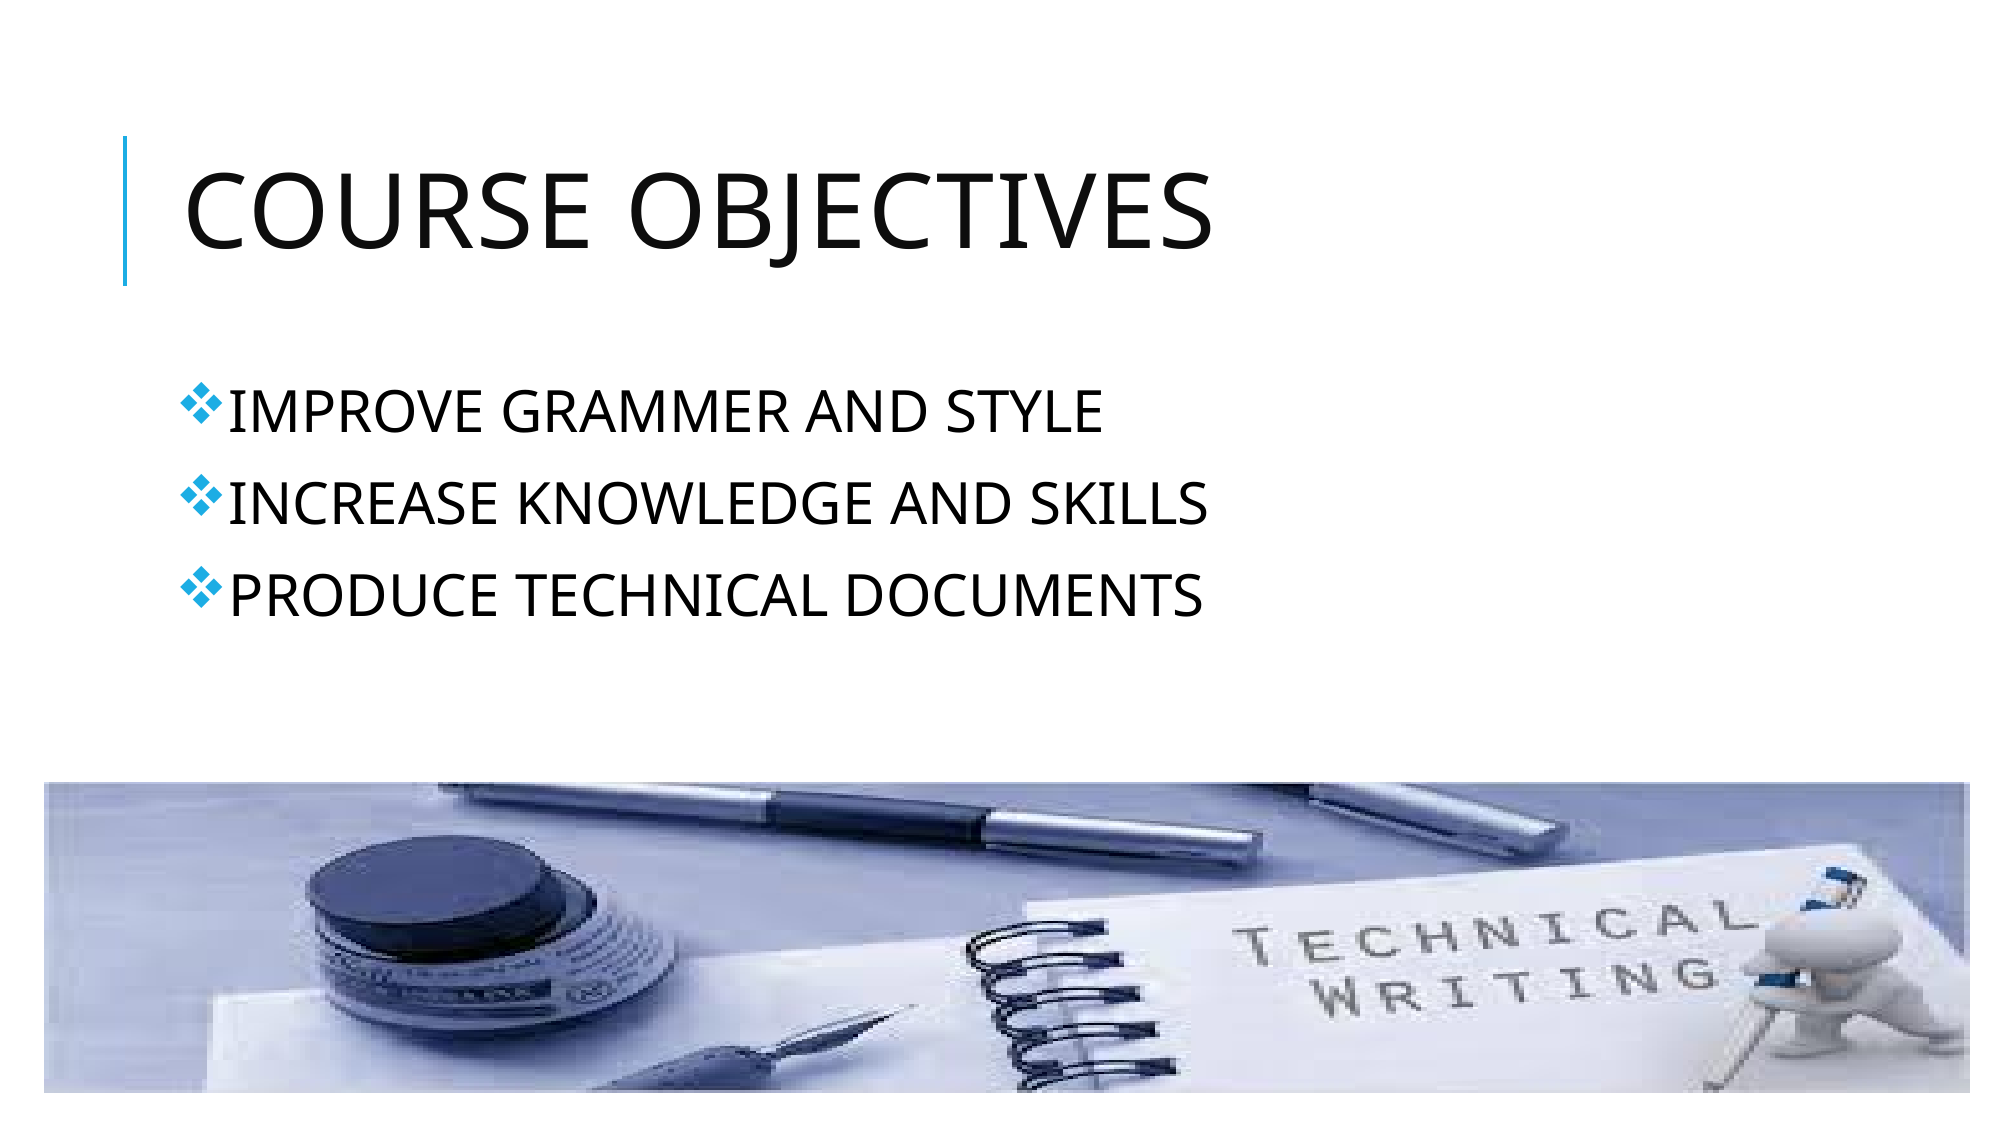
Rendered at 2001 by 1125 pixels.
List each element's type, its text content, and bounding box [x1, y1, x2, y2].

title COURSE OBJECTIVES [168, 96, 1763, 342]
picture [44, 782, 1970, 1093]
list IMPROVE GRAMMER AND STYLE INCREASE KNOWLEDGE AND SKILLS PRODUCE TECHNICAL DOCUMENTS [168, 375, 1763, 779]
